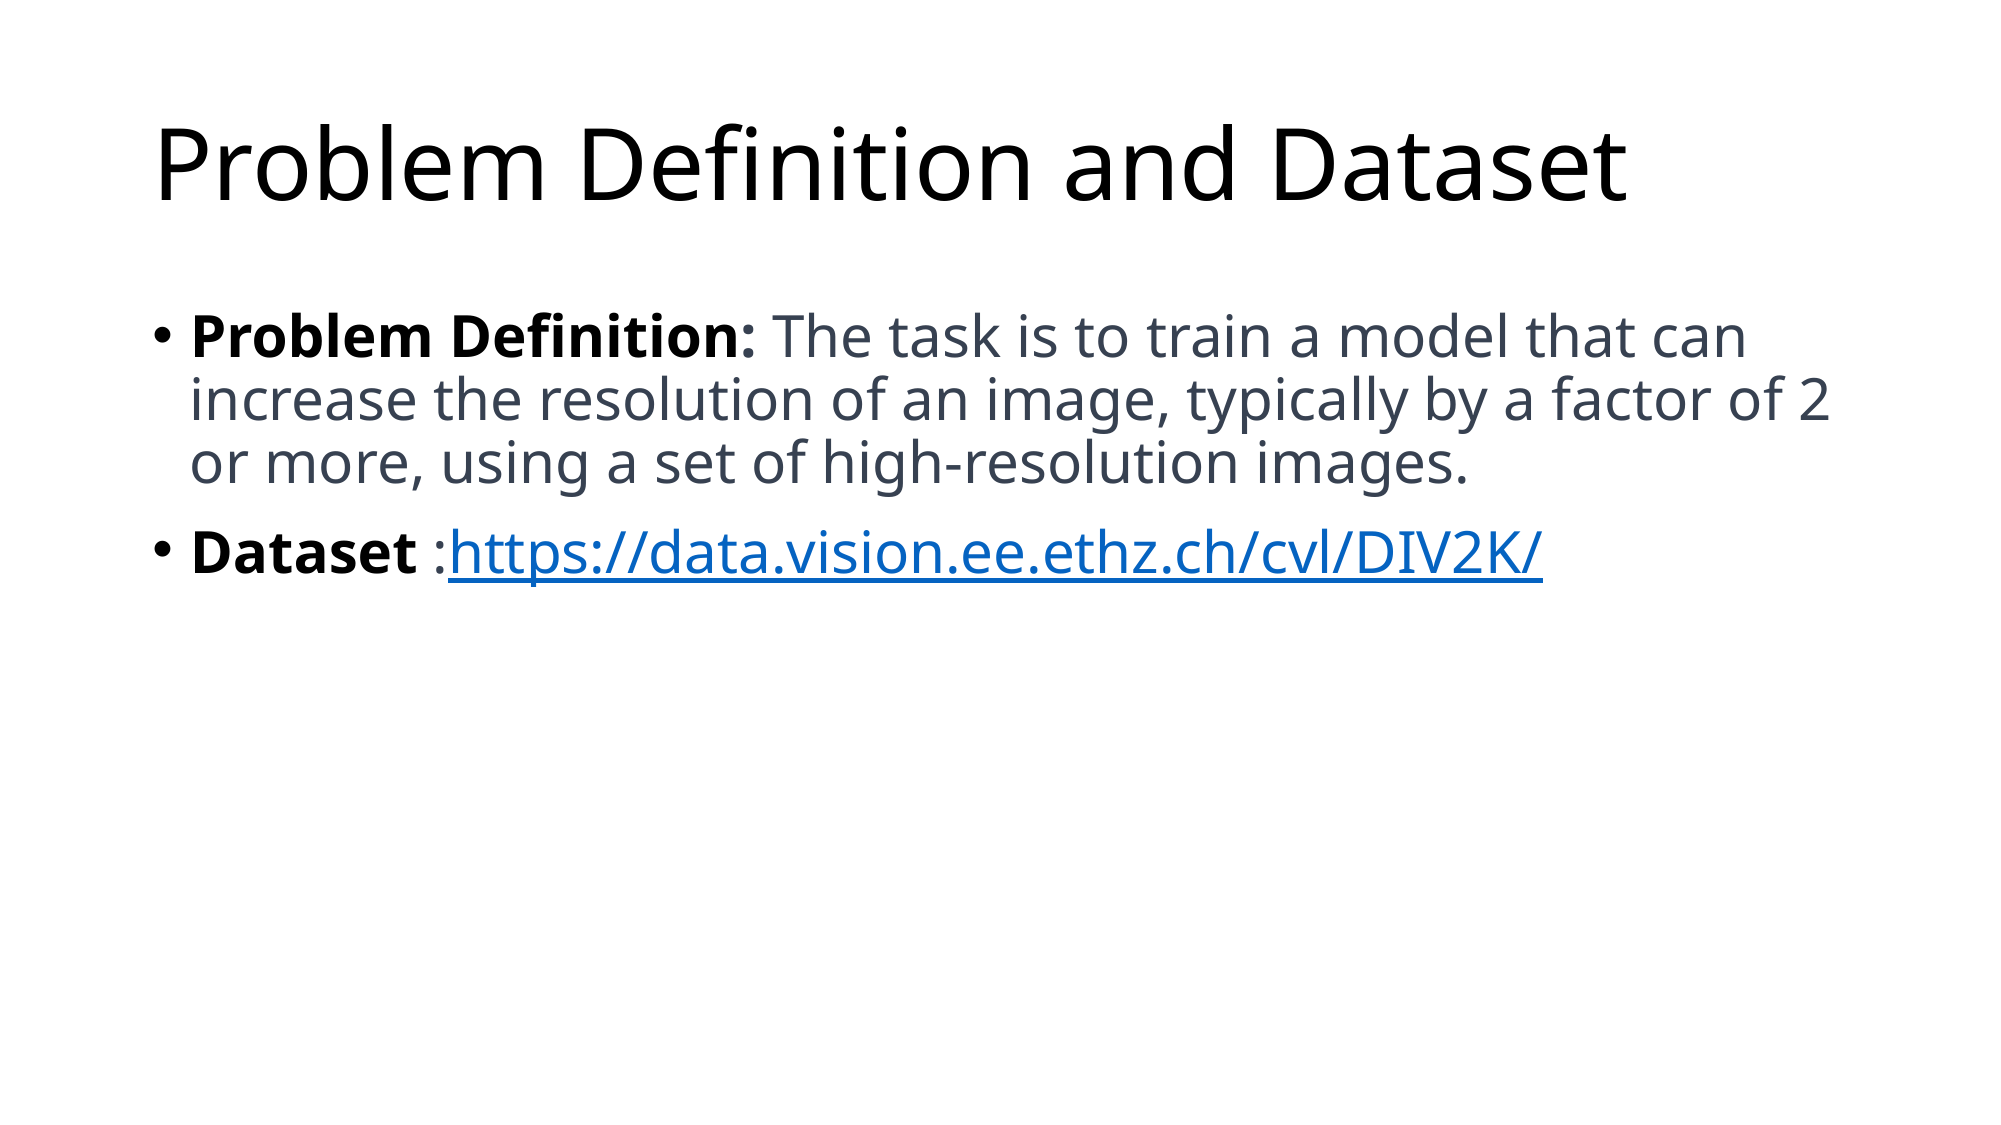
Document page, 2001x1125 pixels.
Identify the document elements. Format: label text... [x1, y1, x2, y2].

list Problem Definition: The task is to train a model that can increase the resolution of an image, typically by a factor of 2 or more, using a set of high-resolution images. Dataset :https://data.vision.ee.ethz.ch/cvl/DIV2K/ [137, 299, 1863, 1014]
title Problem Definition and Dataset [137, 59, 1863, 278]
